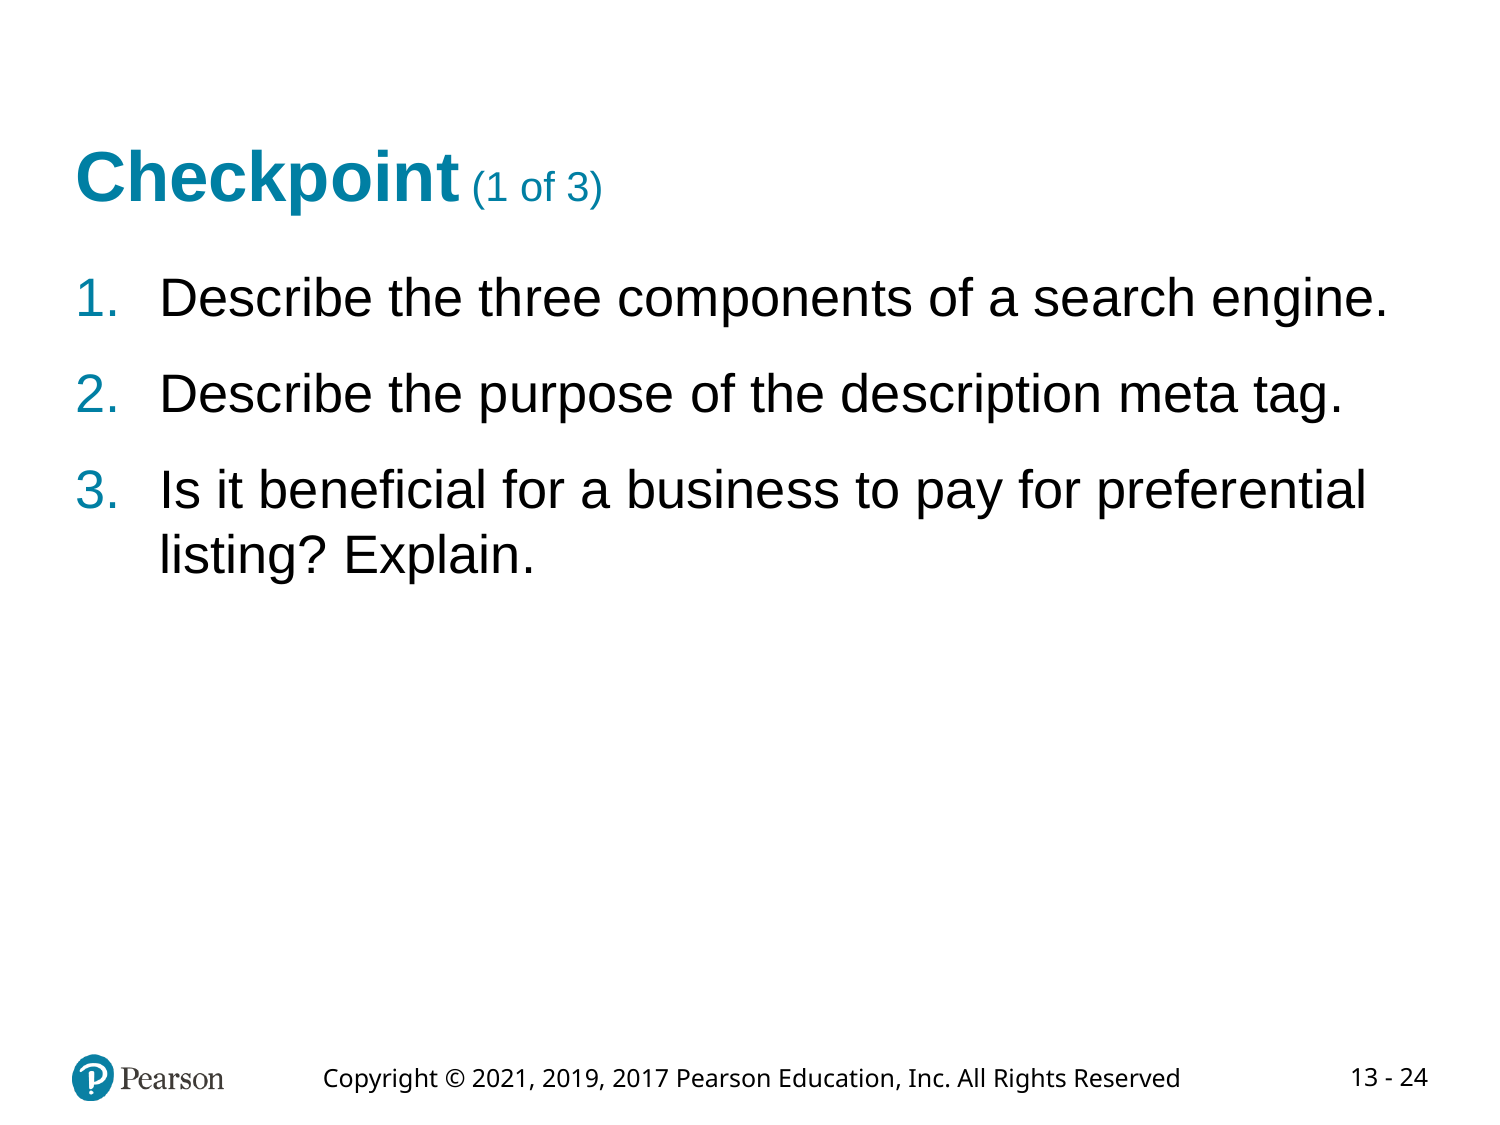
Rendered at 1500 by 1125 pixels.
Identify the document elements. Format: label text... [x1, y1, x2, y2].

picture [99, 1054, 224, 1101]
picture [72, 1087, 83, 1101]
list Describe the three components of a search engine. Describe the purpose of the description meta tag. Is it beneficial for a business to pay for preferential listing? Explain. [75, 262, 1425, 1038]
title Checkpoint (1 of 3) [75, 35, 1425, 216]
picture [72, 1054, 89, 1072]
picture [81, 1064, 107, 1089]
